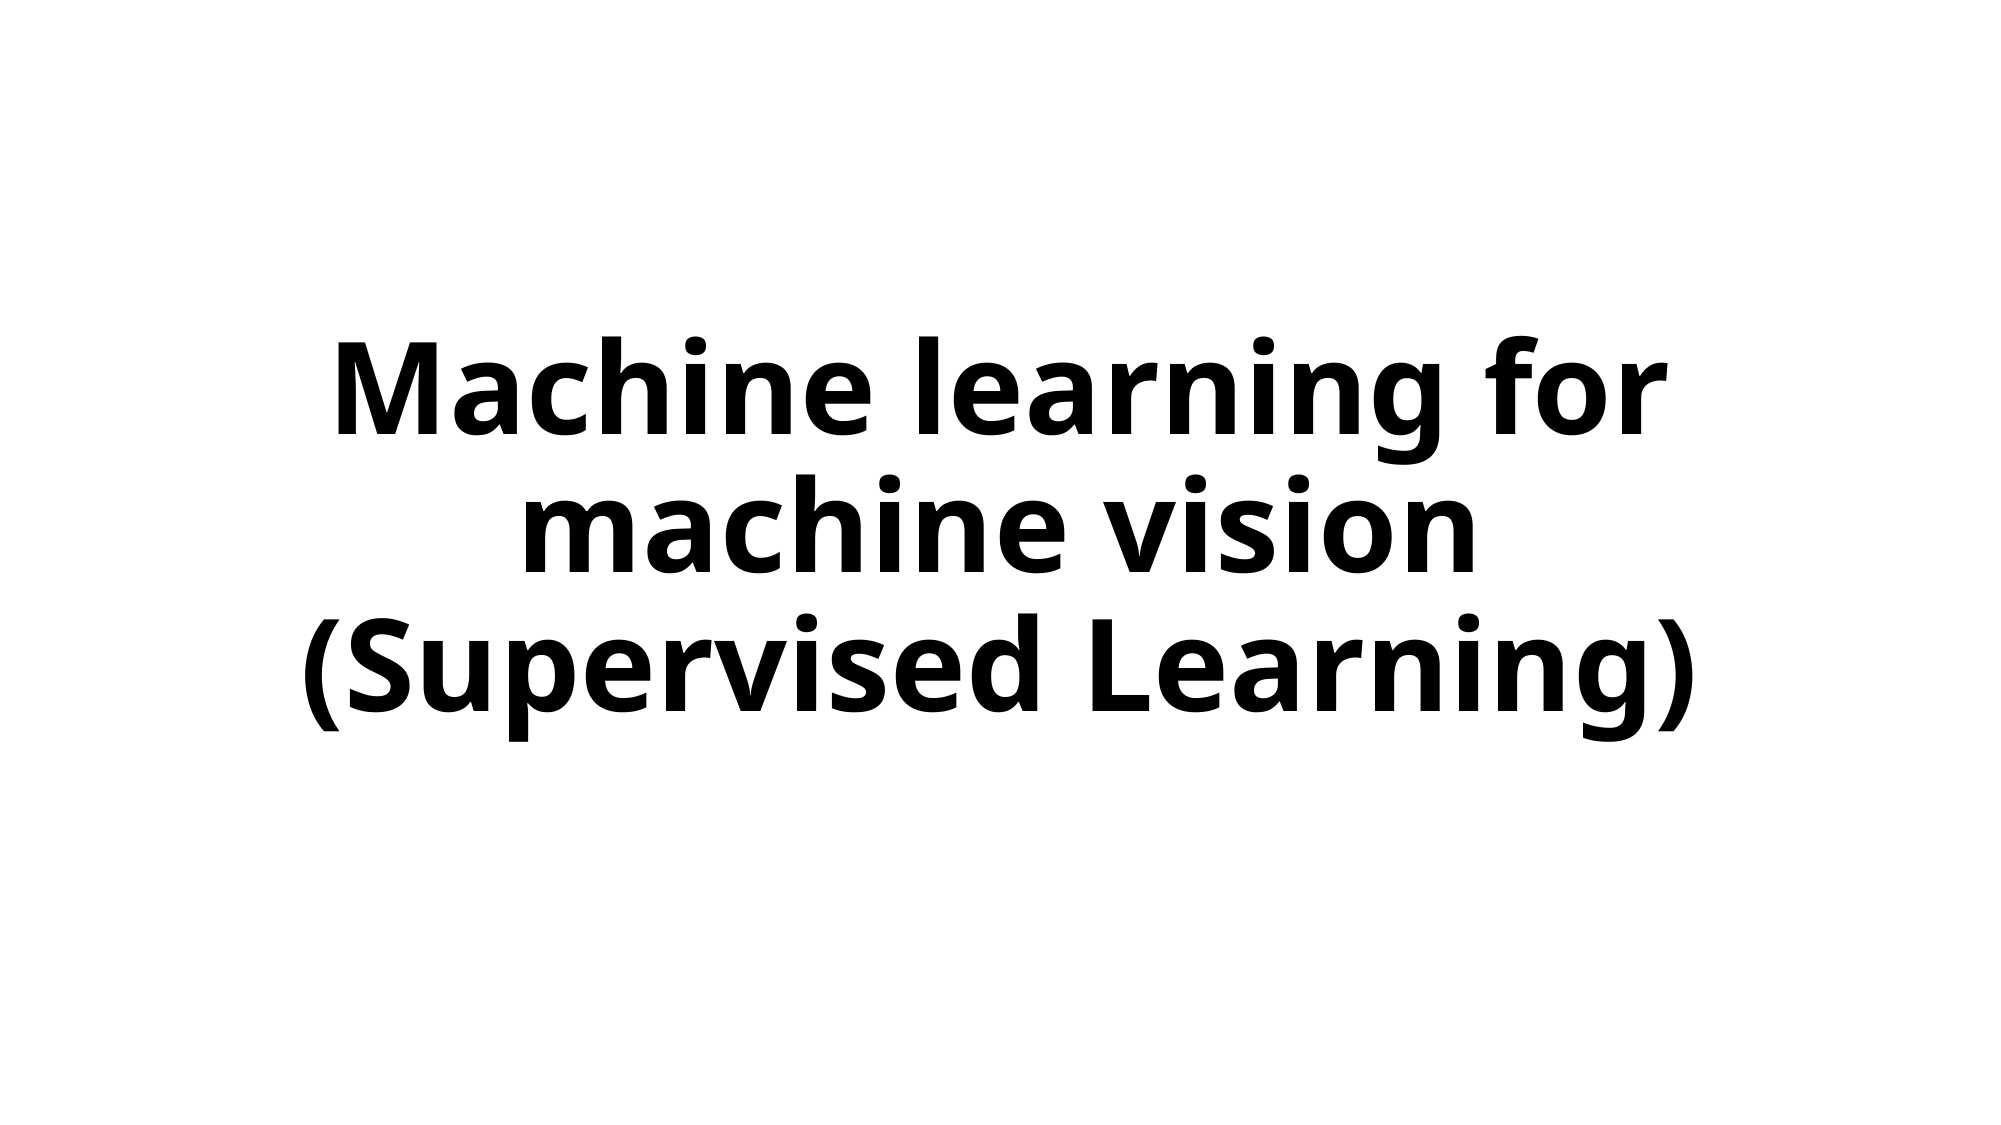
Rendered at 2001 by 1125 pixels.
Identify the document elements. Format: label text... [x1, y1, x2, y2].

title Machine learning for machine vision (Supervised Learning) [249, 212, 1750, 747]
